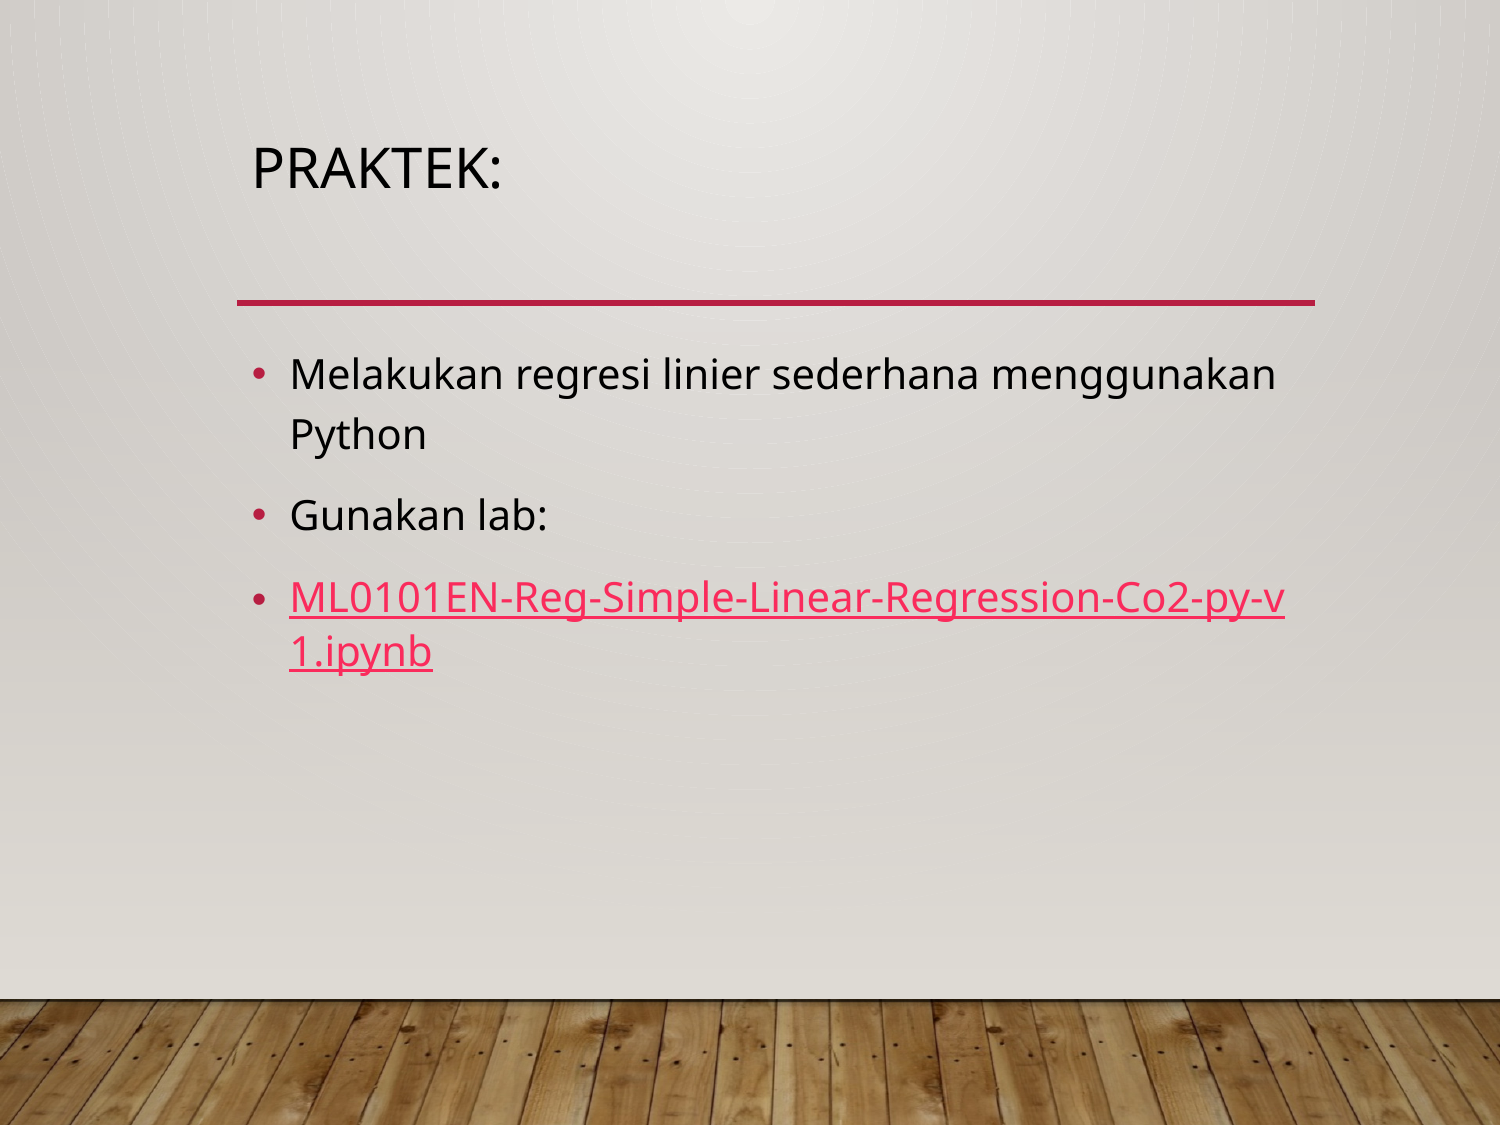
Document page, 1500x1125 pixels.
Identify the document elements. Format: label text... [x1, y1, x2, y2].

picture [0, 999, 1500, 1125]
list Melakukan regresi linier sederhana menggunakan Python Gunakan lab: ML0101EN-Reg-Simple-Linear-Regression-Co2-py-v1.ipynb [236, 330, 1315, 897]
title Praktek: [236, 131, 1315, 305]
